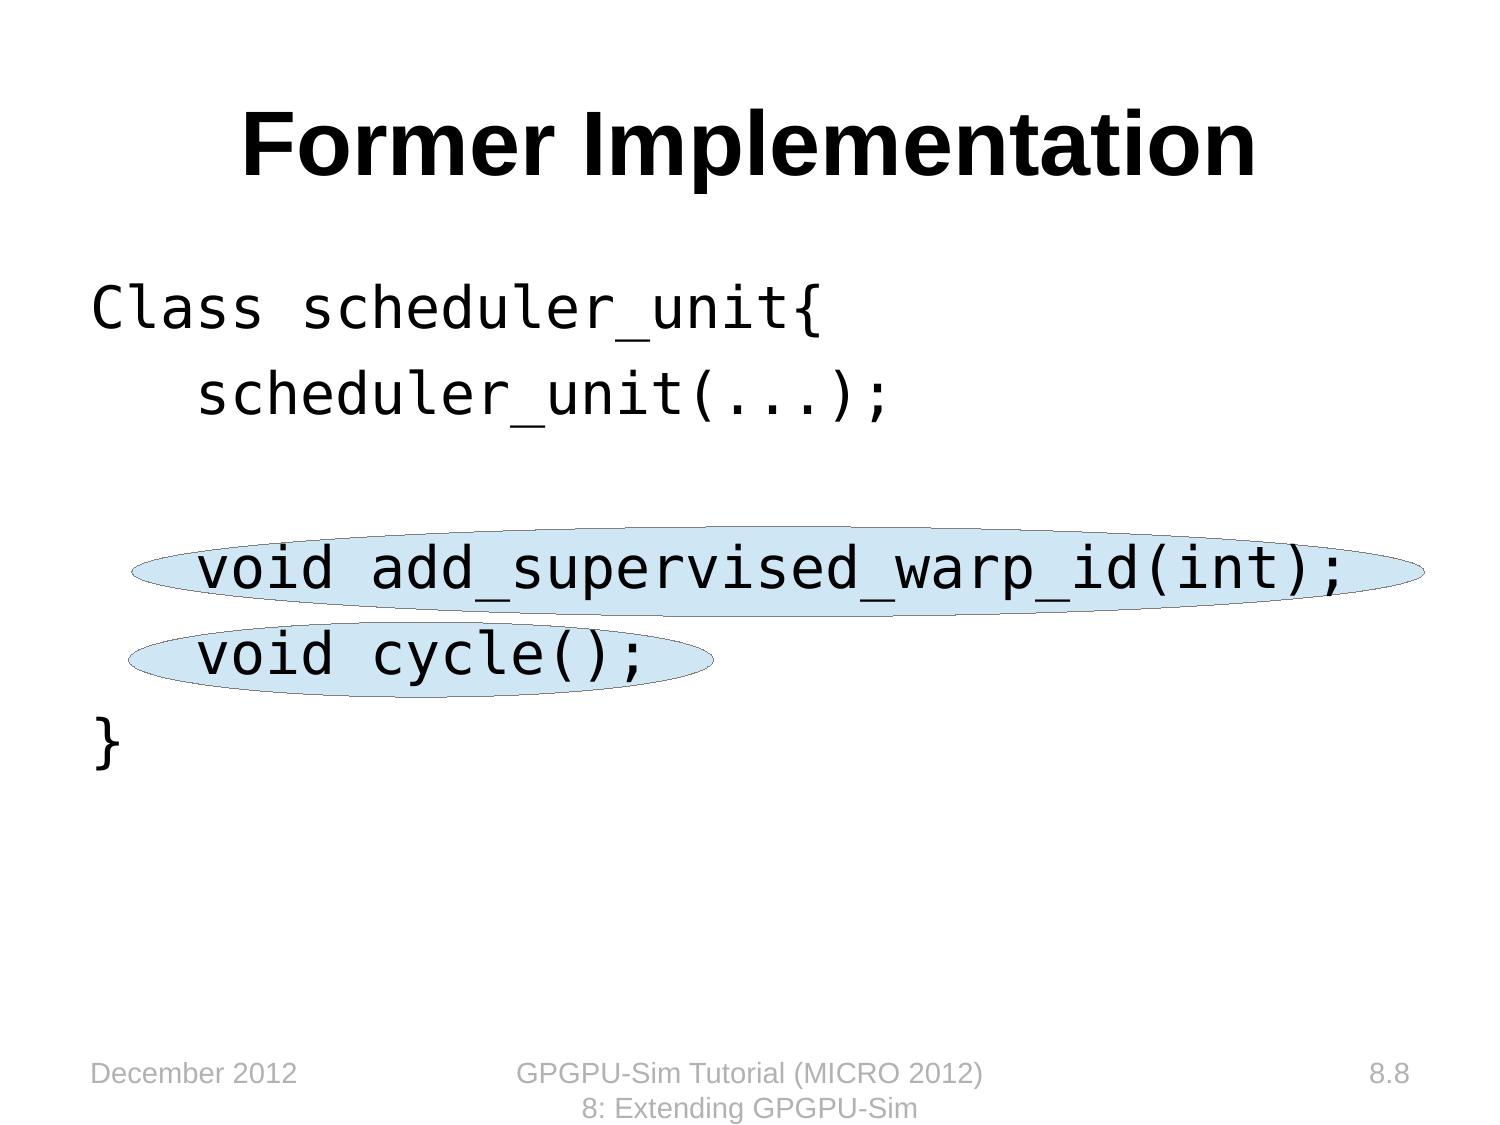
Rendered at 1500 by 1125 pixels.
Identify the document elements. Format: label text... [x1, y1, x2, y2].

footer GPGPU-Sim Tutorial (MICRO 2012) 8: Extending GPGPU-Sim [499, 1046, 1001, 1125]
title Former Implementation [74, 44, 1426, 233]
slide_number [74, 1046, 426, 1125]
list Class scheduler_unit{ scheduler_unit(...); void add_supervised_warp_id(int); void cycle(); } [74, 262, 1426, 1006]
slide_number 8.8 [1074, 1046, 1426, 1125]
